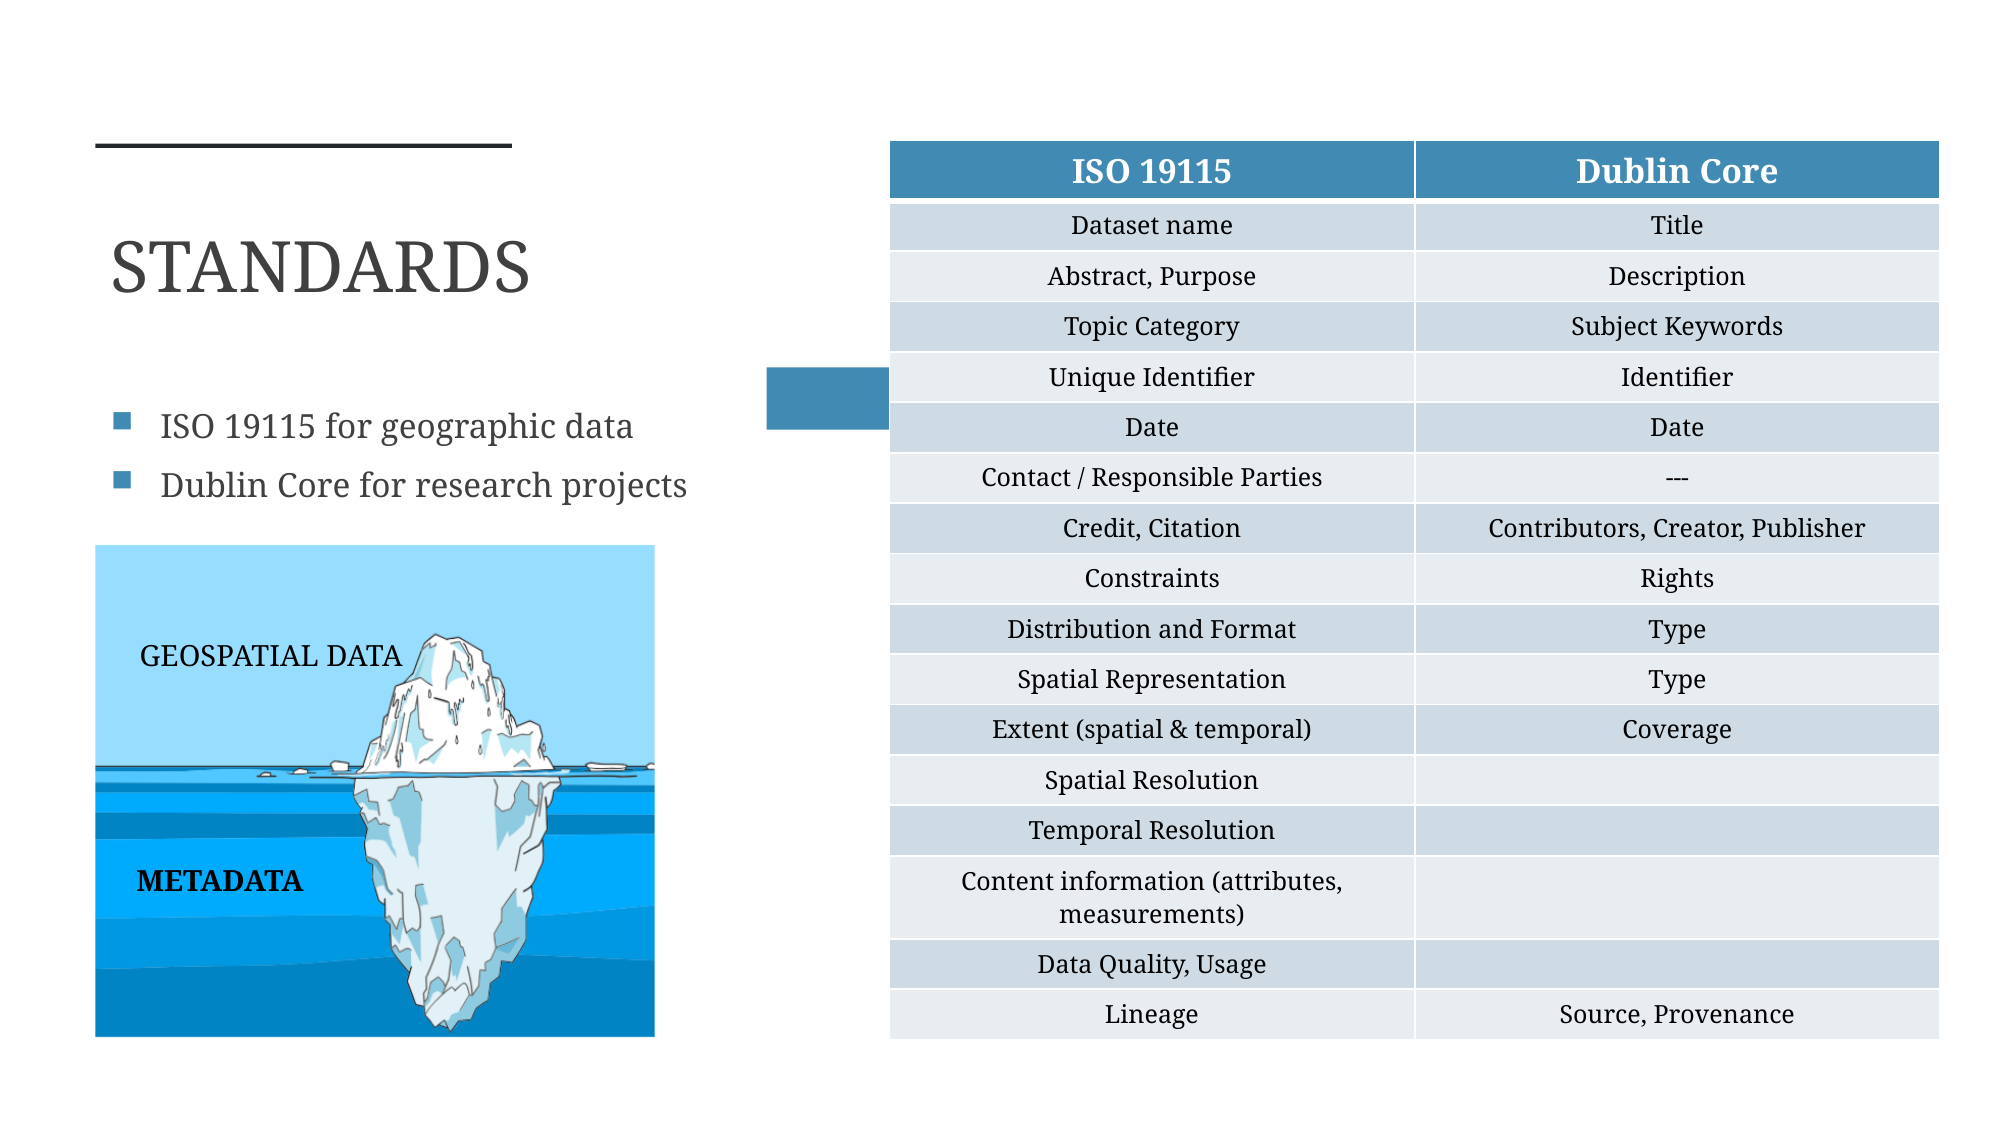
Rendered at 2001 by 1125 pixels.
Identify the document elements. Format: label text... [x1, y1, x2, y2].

table_cell Date [1416, 403, 1939, 452]
table_cell --- [1416, 454, 1939, 502]
table_cell Coverage [1416, 705, 1939, 754]
table_cell Data Quality, Usage [890, 940, 1414, 988]
table_cell Temporal Resolution [890, 806, 1414, 855]
table_cell Unique Identifier [890, 353, 1414, 401]
table_cell Identifier [1416, 353, 1939, 401]
table_cell Type [1416, 605, 1939, 653]
table_cell Description [1416, 252, 1939, 301]
table_header ISO 19115 [890, 141, 1414, 198]
table_cell Credit, Citation [890, 504, 1414, 553]
table_cell Spatial Representation [890, 655, 1414, 704]
table_cell Contact / Responsible Parties [890, 454, 1414, 502]
table_cell Content information (attributes, measurements) [890, 857, 1414, 938]
table_cell Date [890, 403, 1414, 452]
table_cell Rights [1416, 554, 1939, 603]
table_cell [1416, 806, 1939, 855]
table_cell [1416, 857, 1939, 938]
picture [94, 544, 656, 1038]
table_cell Lineage [890, 990, 1414, 1039]
table_cell [1416, 756, 1939, 804]
table_cell Source, Provenance [1416, 990, 1939, 1039]
table_cell Abstract, Purpose [890, 252, 1414, 301]
table_cell Contributors, Creator, Publisher [1416, 504, 1939, 553]
table_cell Distribution and Format [890, 605, 1414, 653]
table_header Dublin Core [1416, 141, 1939, 198]
list ISO 19115 for geographic data Dublin Core for research projects [95, 397, 729, 545]
table_cell Title [1416, 204, 1939, 250]
table_cell Topic Category [890, 302, 1414, 351]
title Standards [95, 214, 754, 371]
table_cell Constraints [890, 554, 1414, 603]
table_cell [1416, 940, 1939, 988]
table_cell Type [1416, 655, 1939, 704]
table_cell Spatial Resolution [890, 756, 1414, 804]
table_cell Subject Keywords [1416, 302, 1939, 351]
table_cell Dataset name [890, 204, 1414, 250]
table_cell Extent (spatial & temporal) [890, 705, 1414, 754]
